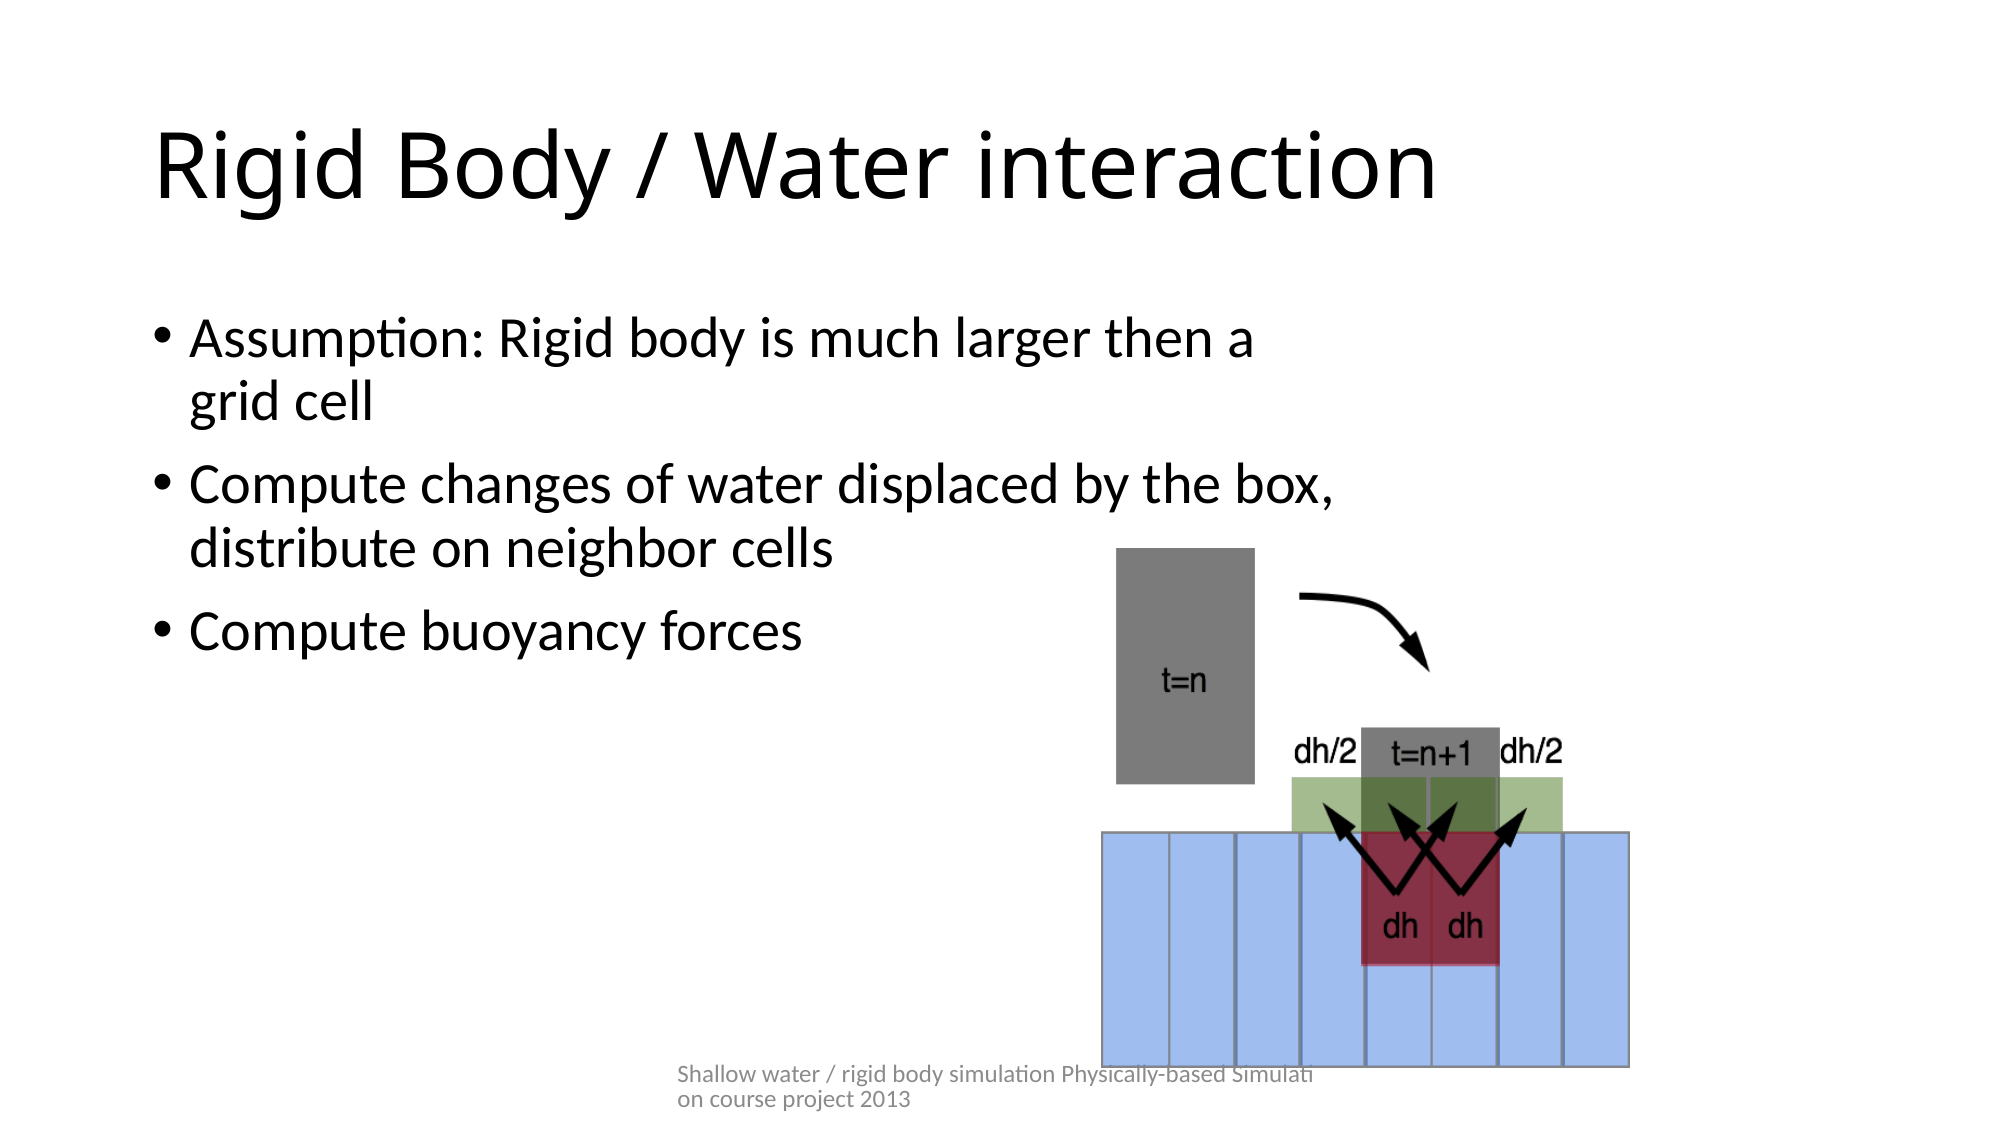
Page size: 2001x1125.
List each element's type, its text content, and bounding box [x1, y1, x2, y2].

footer Shallow water / rigid body simulation Physically-based Simulation course project 2013 [662, 1042, 1338, 1103]
title Rigid Body / Water interaction [137, 59, 1863, 278]
list Assumption: Rigid body is much larger then a grid cell Compute changes of water displaced by the box, distribute on neighbor cells Compute buoyancy forces [137, 299, 1357, 1014]
picture [1101, 548, 1630, 1068]
